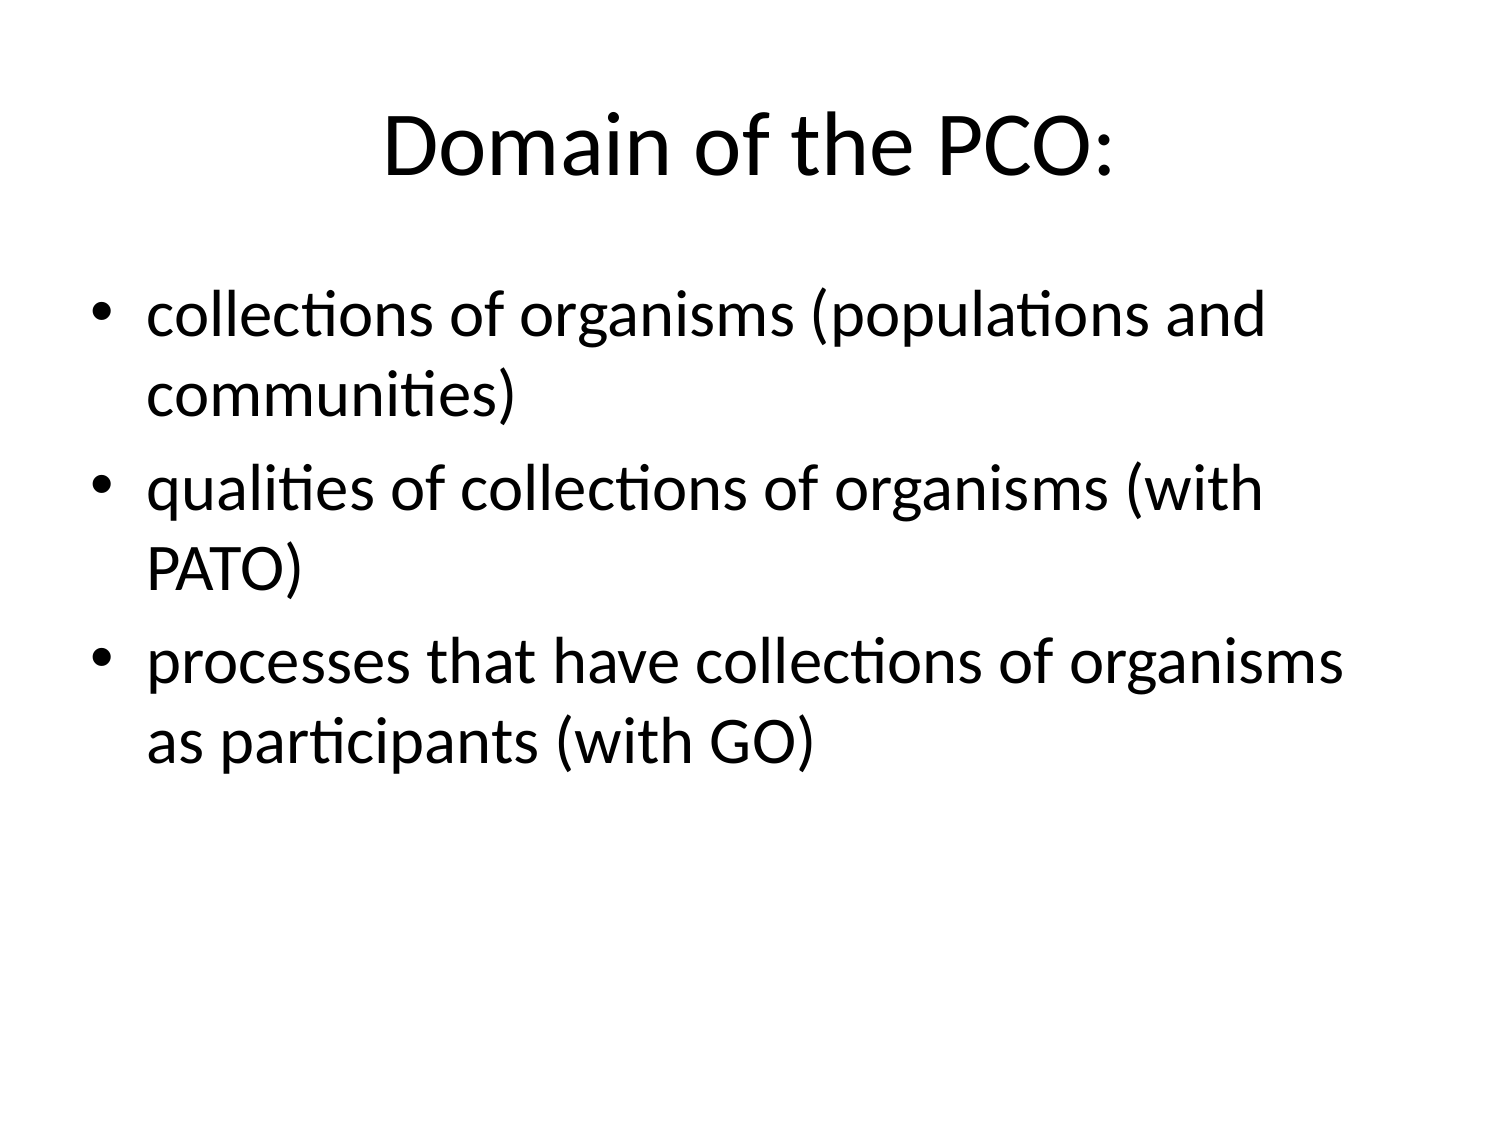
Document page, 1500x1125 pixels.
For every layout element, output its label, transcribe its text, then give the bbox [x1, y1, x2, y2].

title Domain of the PCO: [75, 45, 1425, 233]
list collections of organisms (populations and communities) qualities of collections of organisms (with PATO) processes that have collections of organisms as participants (with GO) [75, 262, 1425, 1005]
